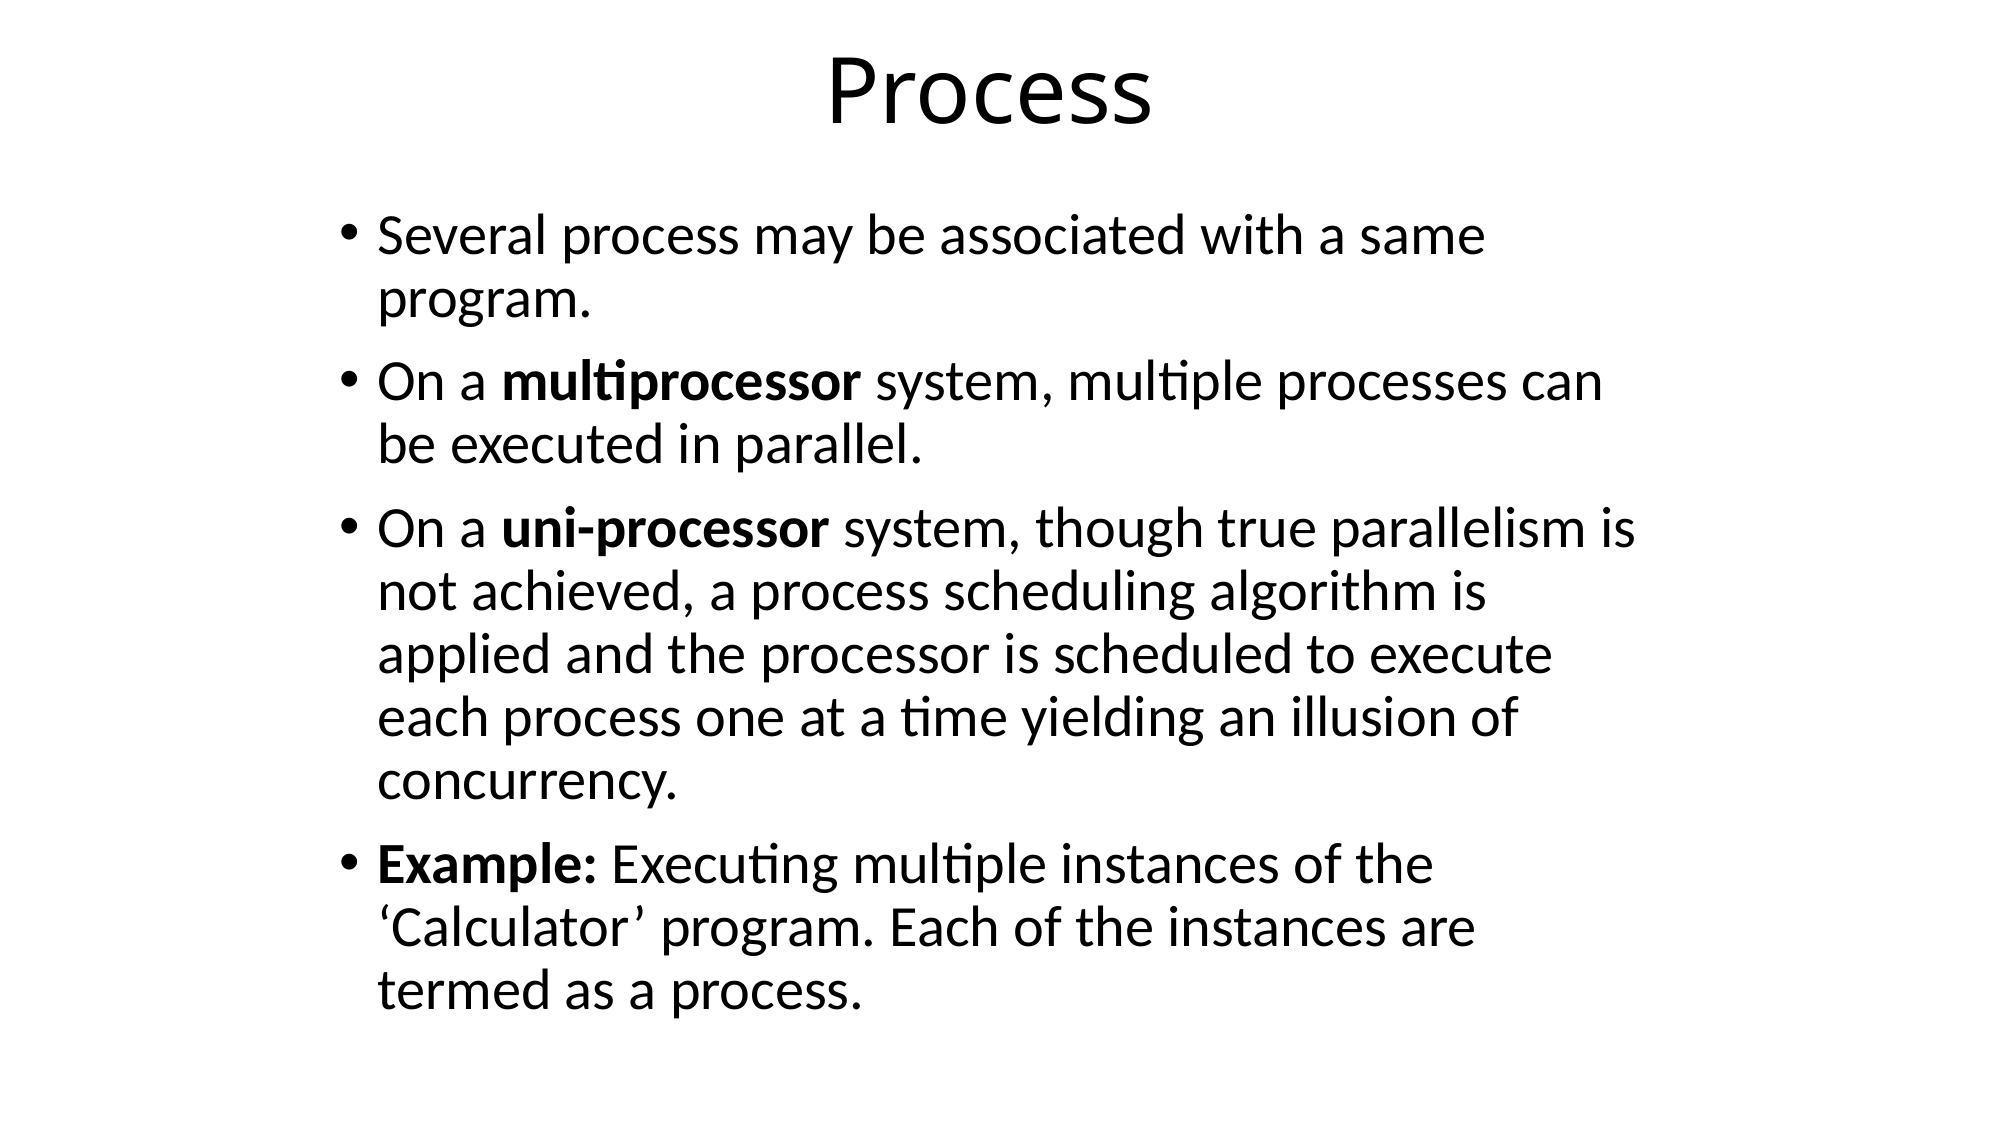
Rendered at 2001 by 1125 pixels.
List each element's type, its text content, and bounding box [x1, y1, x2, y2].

title Process [314, 0, 1665, 188]
list Several process may be associated with a same program. On a multiprocessor system, multiple processes can be executed in parallel. On a uni-processor system, though true parallelism is not achieved, a process scheduling algorithm is applied and the processor is scheduled to execute each process one at a time yielding an illusion of concurrency. Example: Executing multiple instances of the ‘Calculator’ program. Each of the instances are termed as a process. [324, 196, 1675, 1094]
